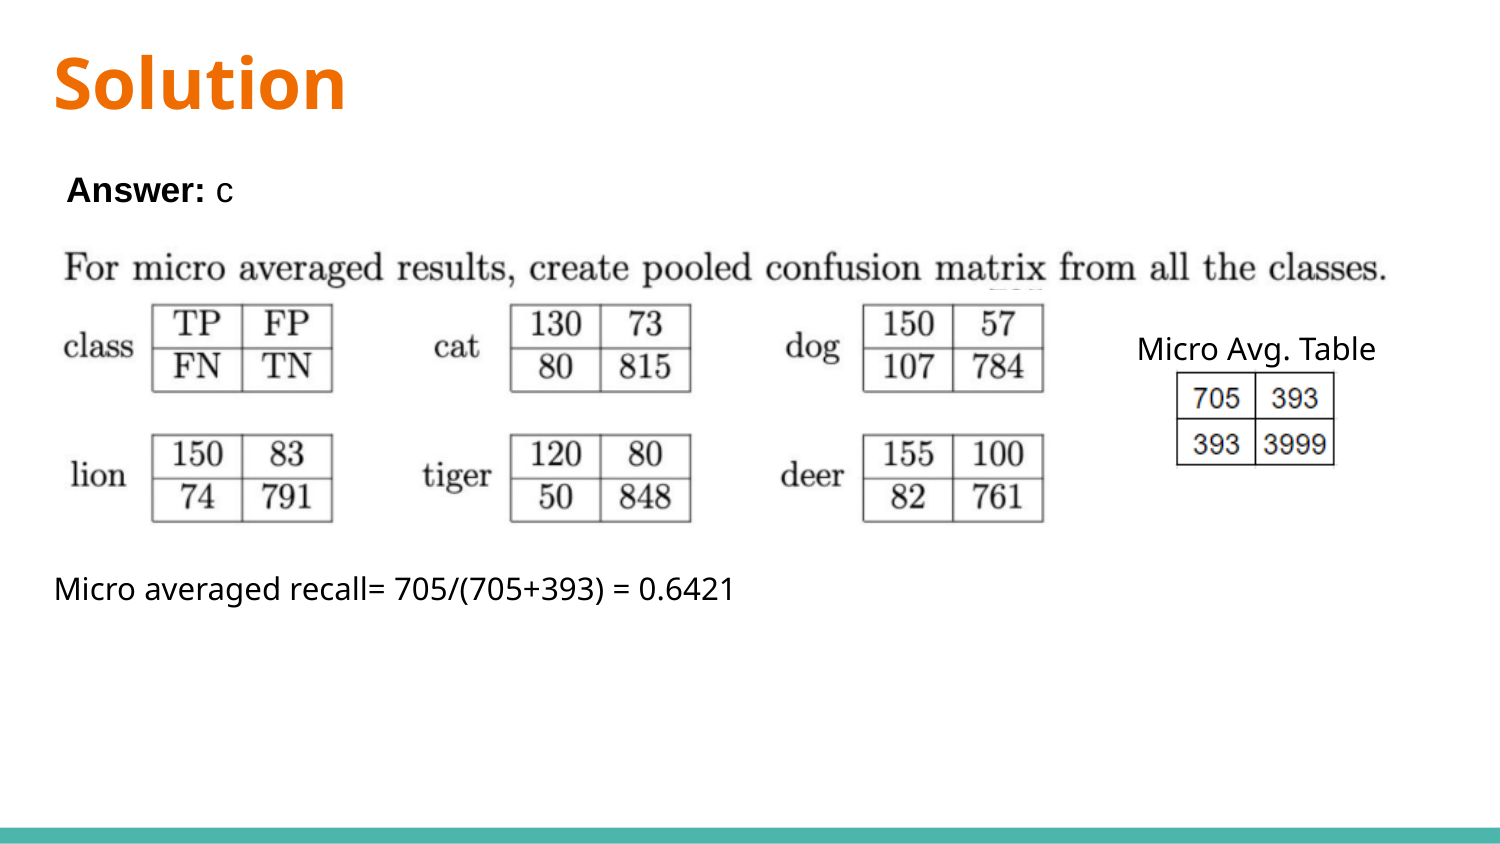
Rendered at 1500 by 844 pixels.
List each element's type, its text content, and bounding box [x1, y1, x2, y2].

picture [1175, 369, 1339, 469]
text_box Micro averaged recall= 705/(705+393) = 0.6421 [38, 554, 920, 622]
picture [13, 299, 1051, 536]
picture [51, 231, 1451, 291]
title Solution [38, 23, 1437, 140]
text_box Micro Avg. Table [1121, 313, 1414, 382]
list Answer: c [51, 145, 1449, 220]
